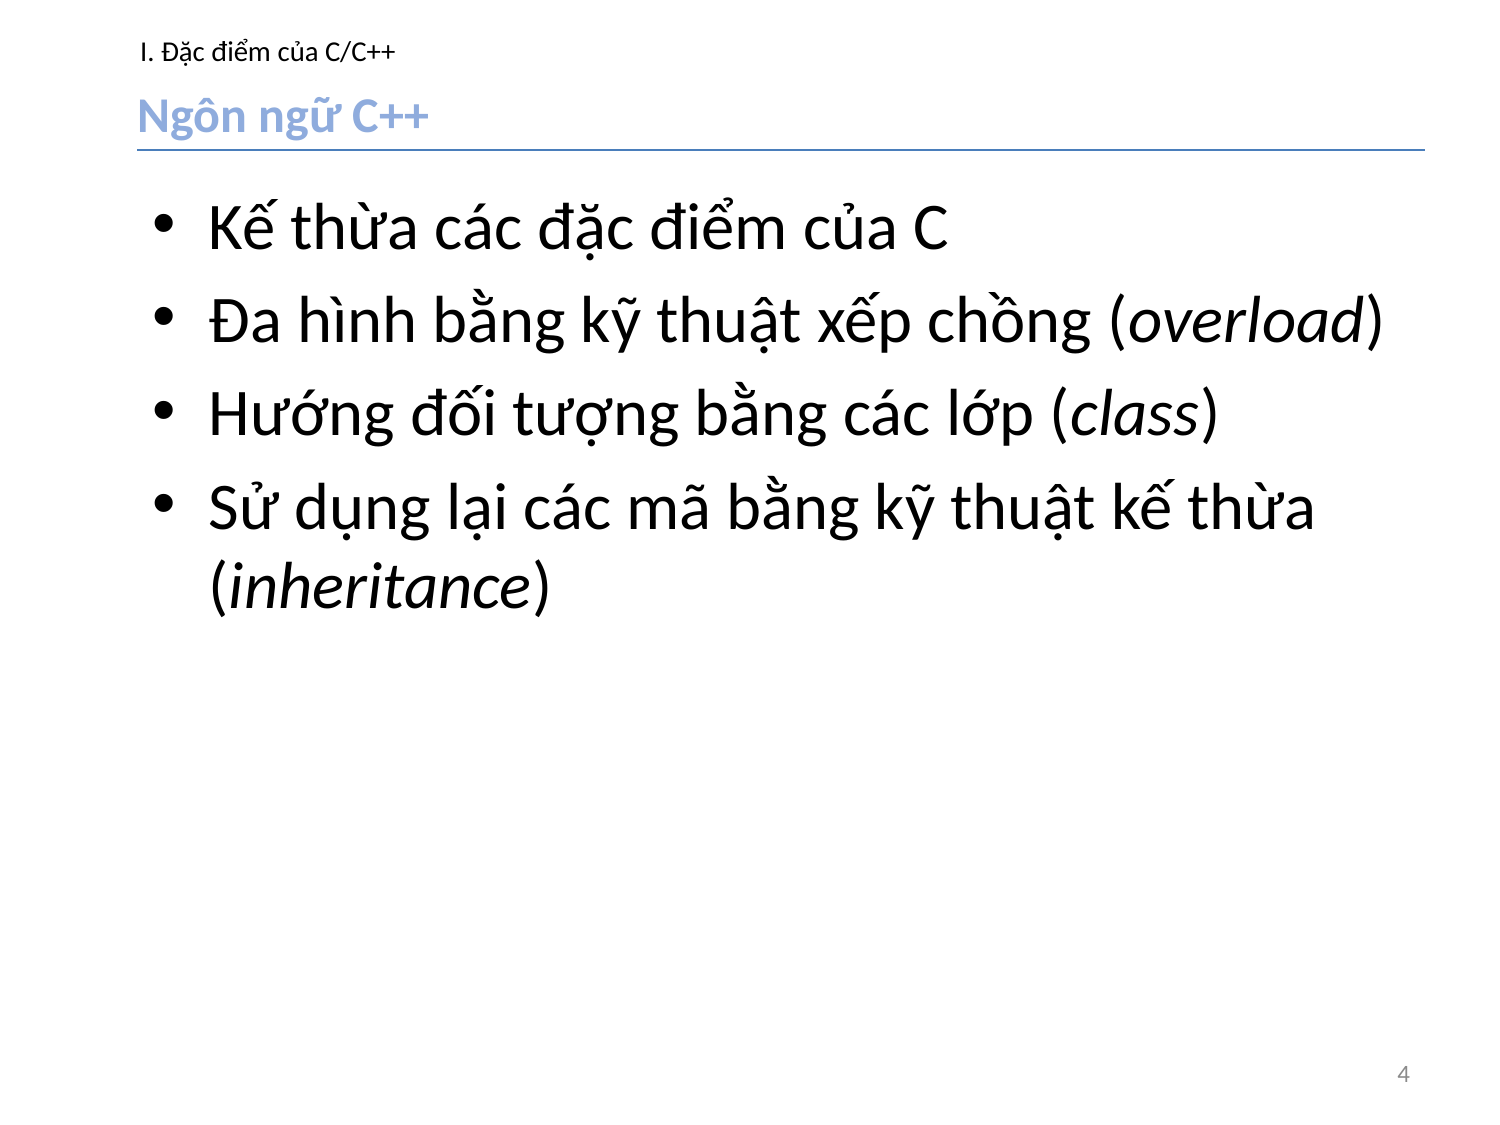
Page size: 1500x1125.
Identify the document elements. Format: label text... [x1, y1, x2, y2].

list Ngôn ngữ C++ [99, 75, 1425, 150]
slide_number 4 [1074, 1042, 1425, 1103]
title I. Đặc điểm của C/C++ [125, 24, 1425, 75]
list Kế thừa các đặc điểm của C Đa hình bằng kỹ thuật xếp chồng (overload) Hướng đối tượng bằng các lớp (class) Sử dụng lại các mã bằng kỹ thuật kế thừa (inheritance) [137, 174, 1425, 1013]
